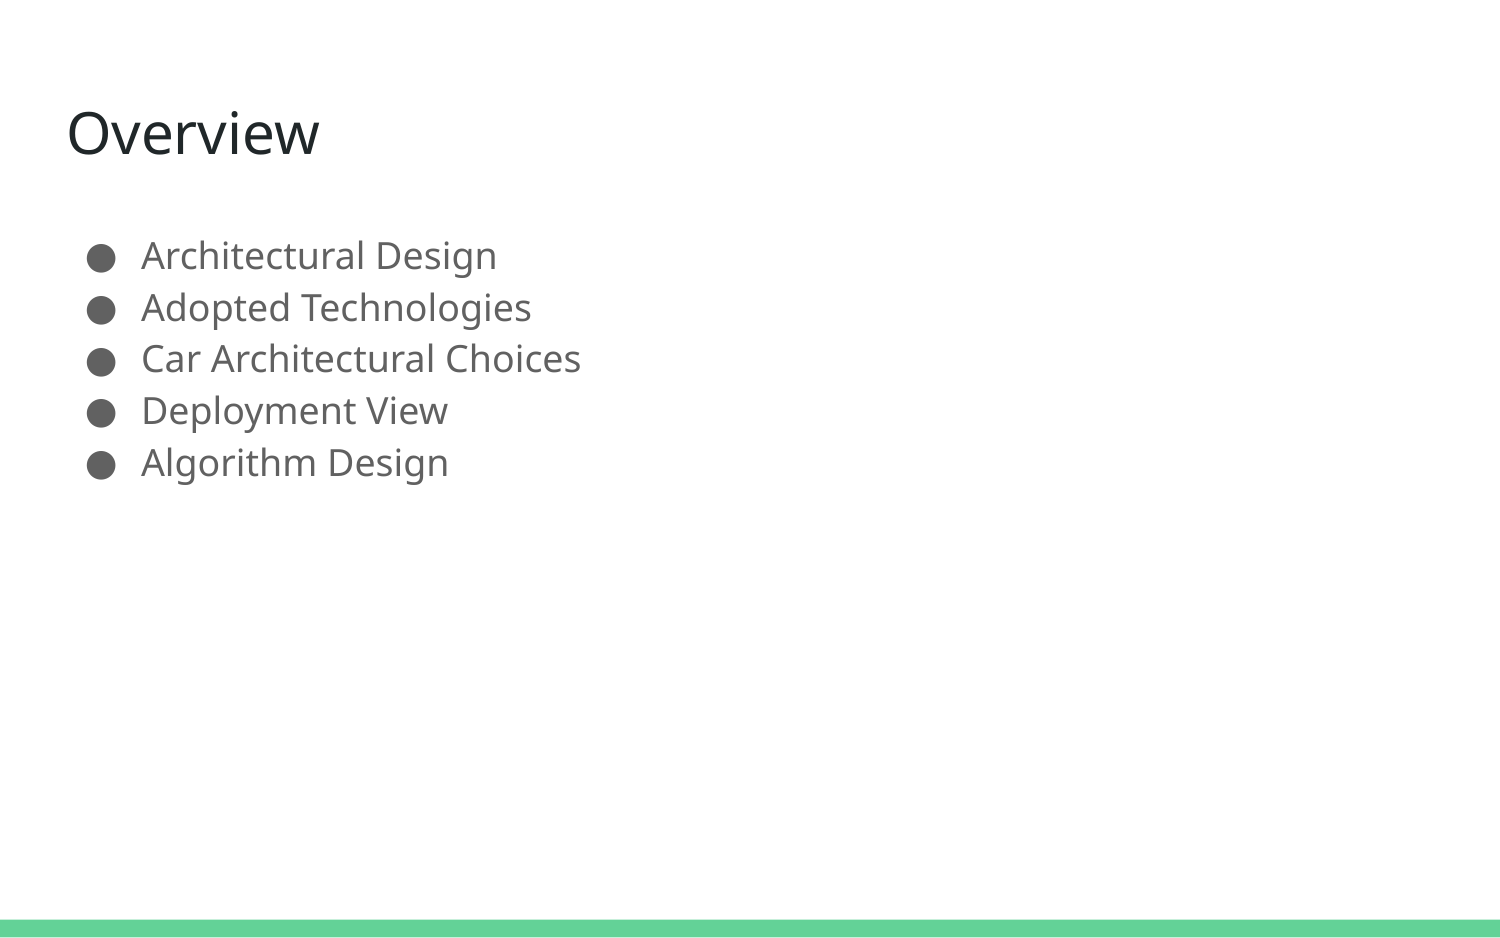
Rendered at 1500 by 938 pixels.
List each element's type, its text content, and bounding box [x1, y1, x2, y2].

title Overview [51, 81, 1449, 186]
list Architectural Design Adopted Technologies Car Architectural Choices Deployment View Algorithm Design [51, 210, 1449, 833]
